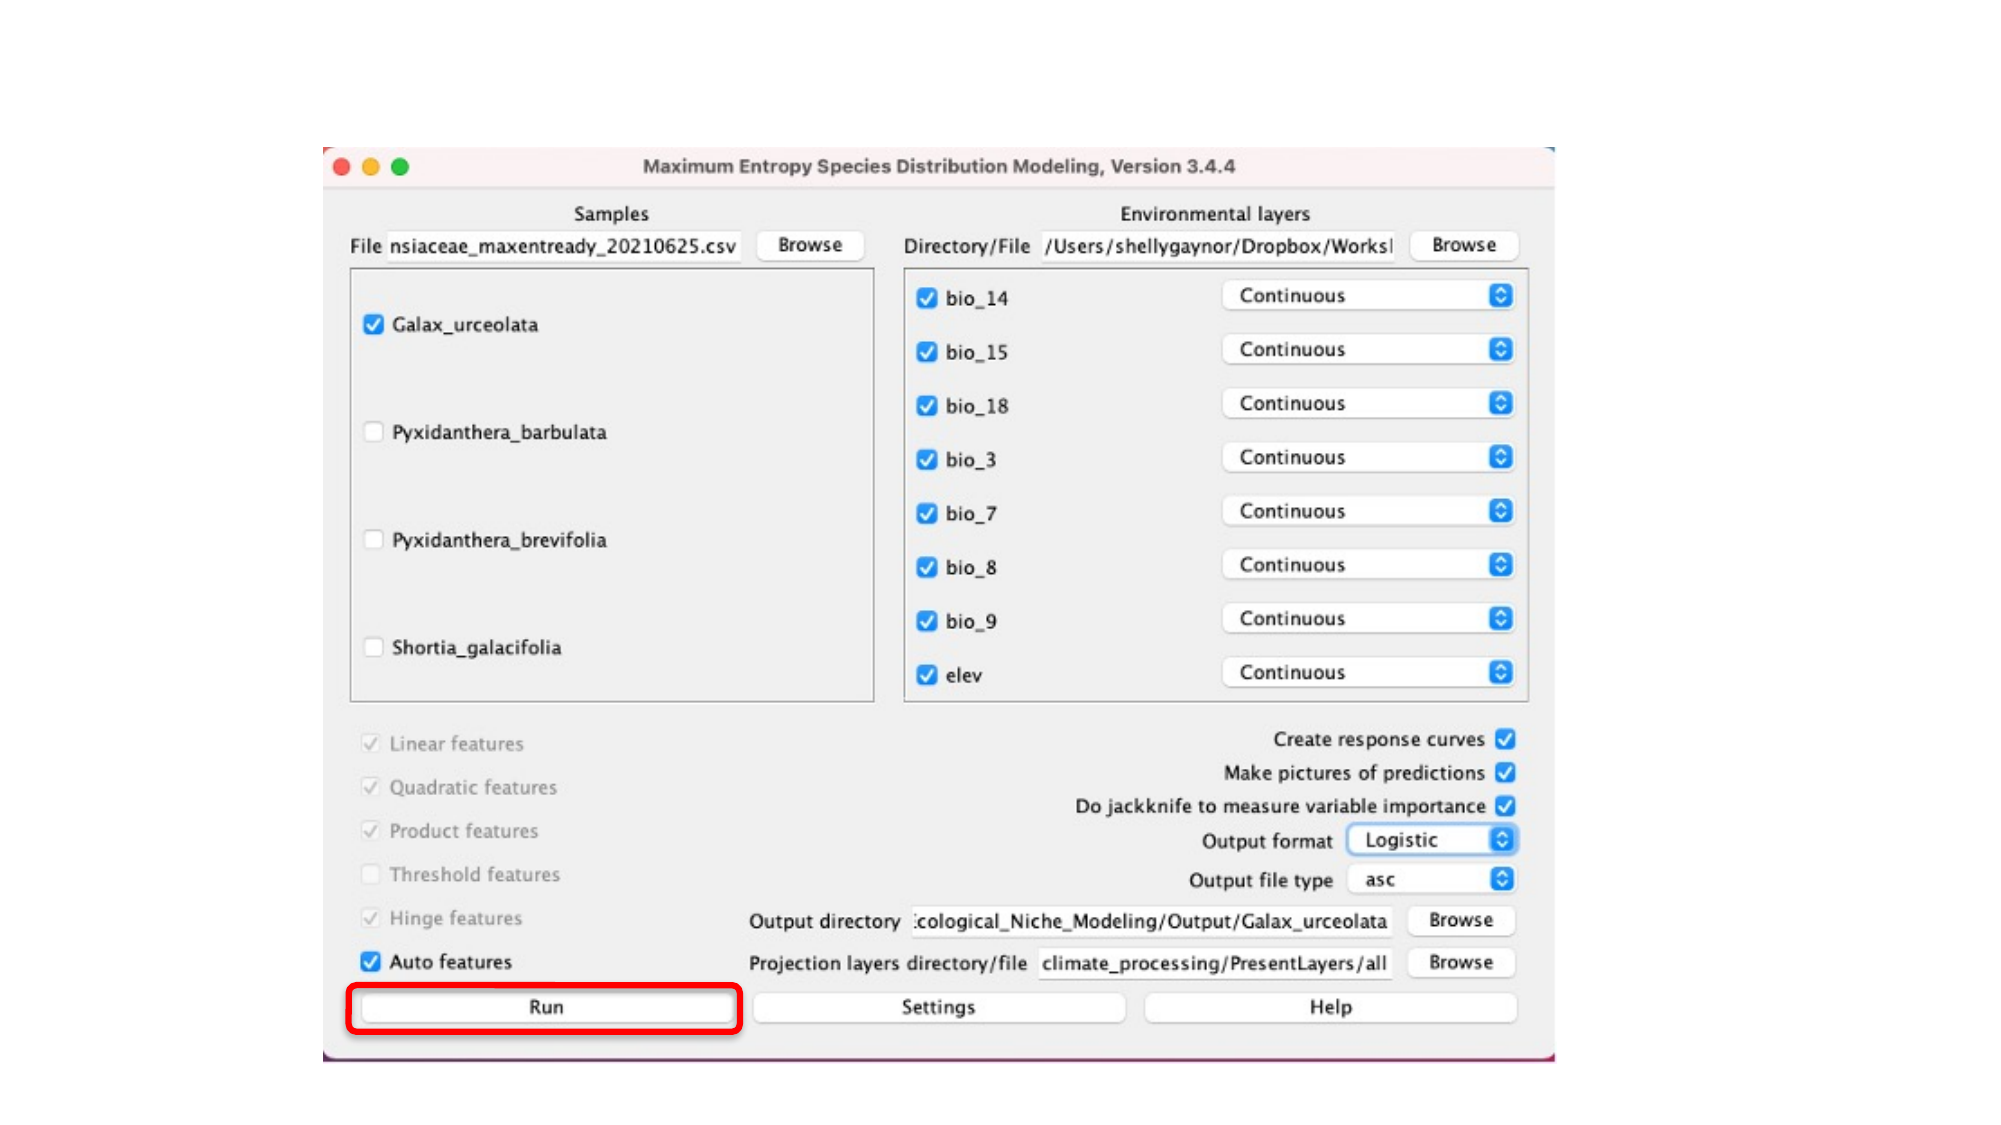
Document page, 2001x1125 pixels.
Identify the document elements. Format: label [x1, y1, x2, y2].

picture [323, 147, 1557, 1065]
